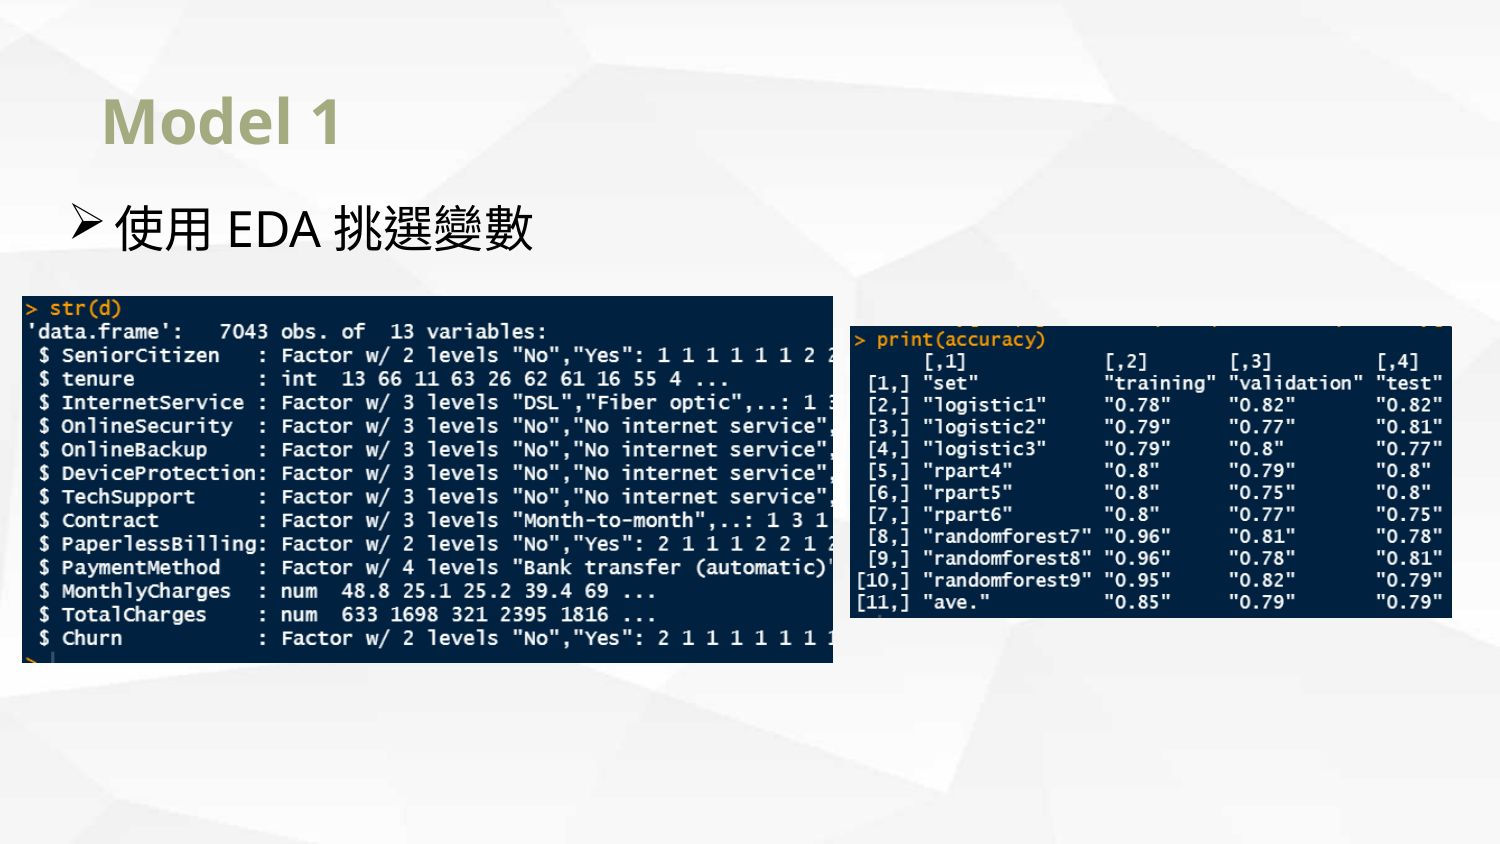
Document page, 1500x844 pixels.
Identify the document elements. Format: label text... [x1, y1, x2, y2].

text_box Model 1 [100, 82, 1117, 158]
picture [0, 0, 1500, 844]
text_box 使用EDA挑選變數 [53, 190, 1235, 325]
